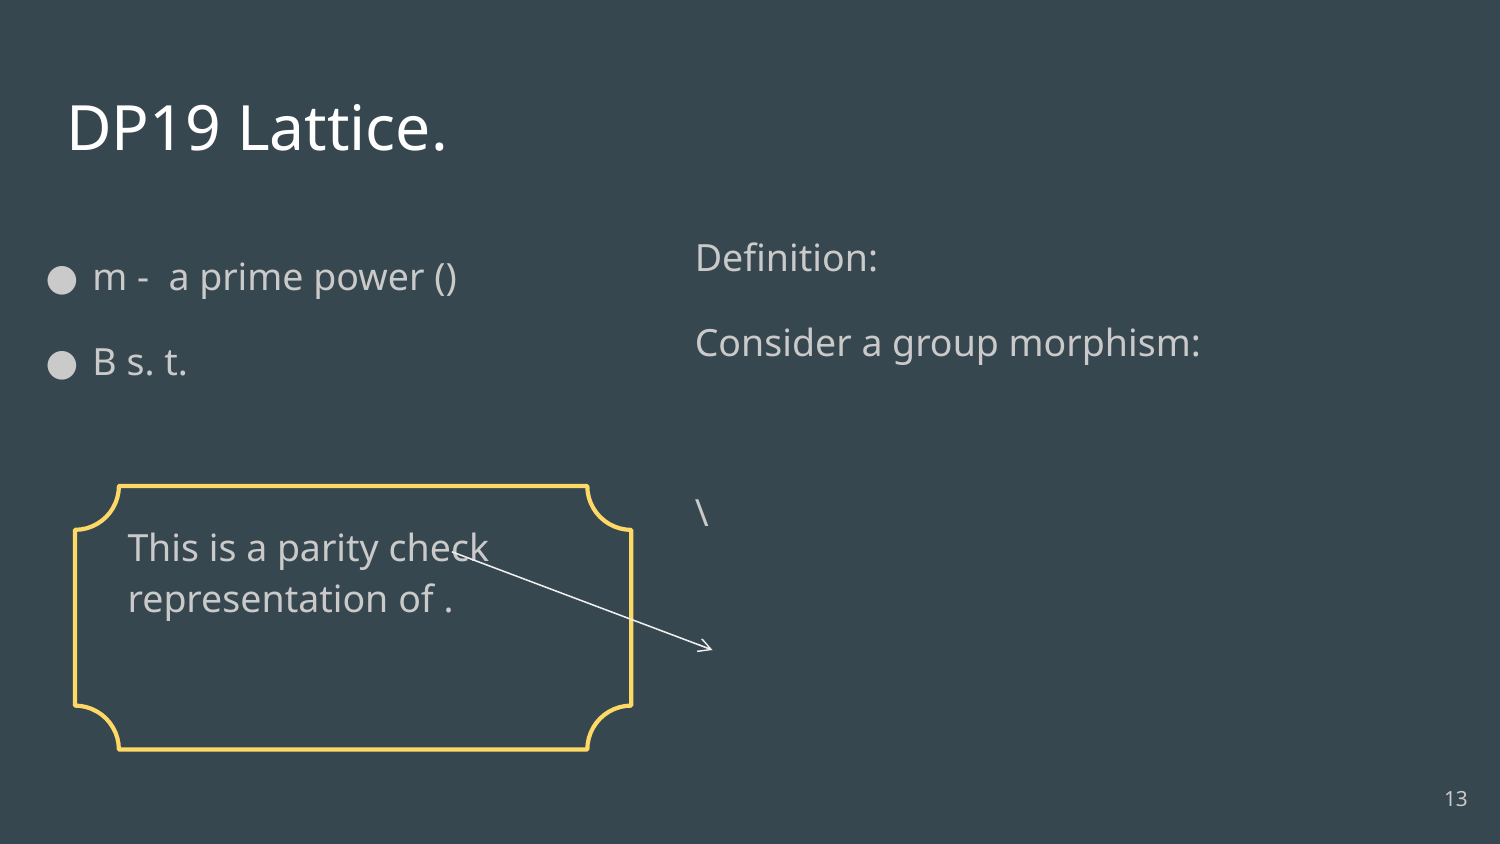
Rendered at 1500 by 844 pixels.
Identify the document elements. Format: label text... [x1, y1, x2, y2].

text_box [72, 483, 634, 752]
slide_number 13 [1392, 767, 1483, 833]
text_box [451, 551, 713, 651]
title DP19 Lattice. [51, 72, 1449, 167]
